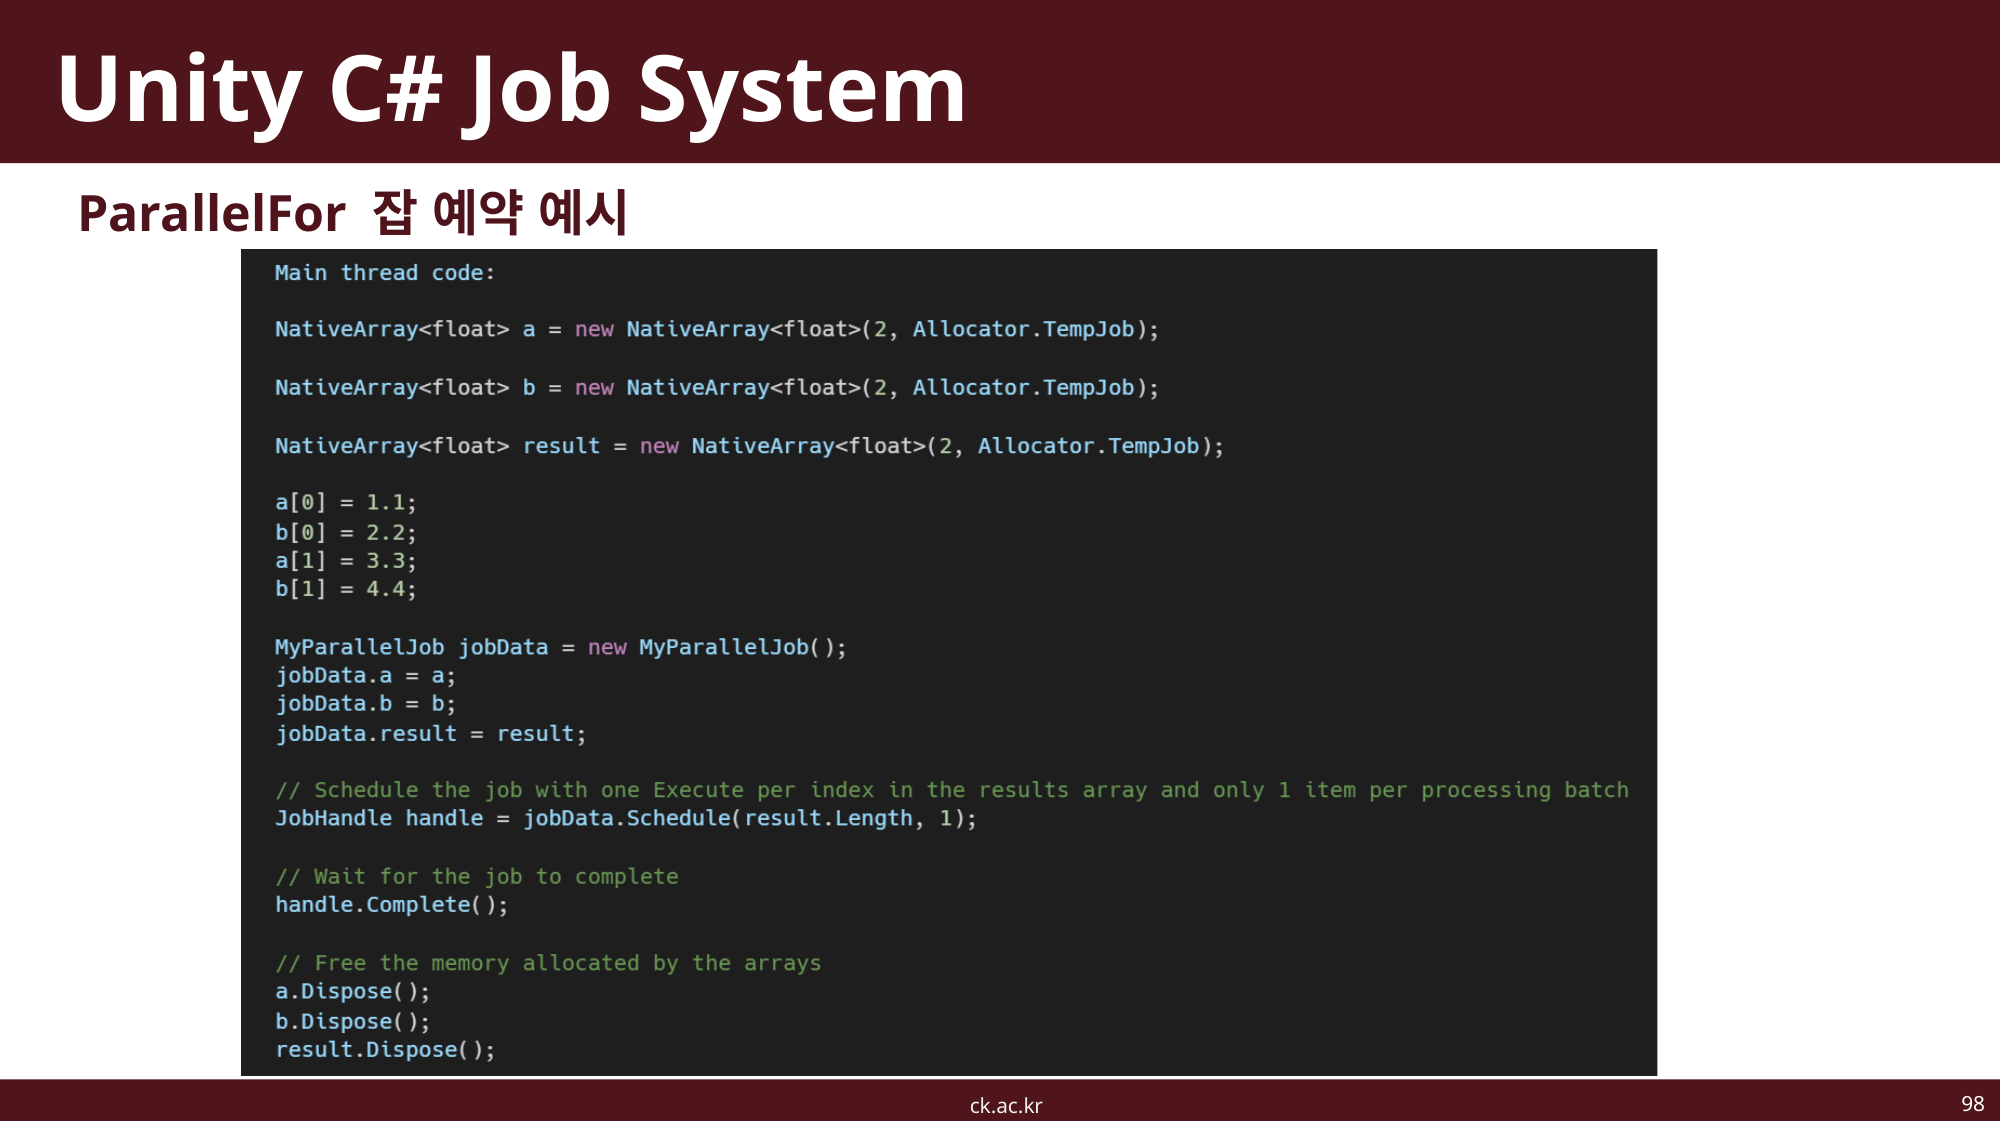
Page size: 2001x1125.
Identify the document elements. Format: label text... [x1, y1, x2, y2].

picture [241, 249, 1658, 1076]
title Unity C# Job System [39, 34, 1289, 149]
footer ck.ac.kr [949, 1084, 1064, 1125]
text_box ParallelFor 잡 예약 예시 [62, 174, 1064, 249]
slide_number 98 [1911, 1083, 2000, 1125]
